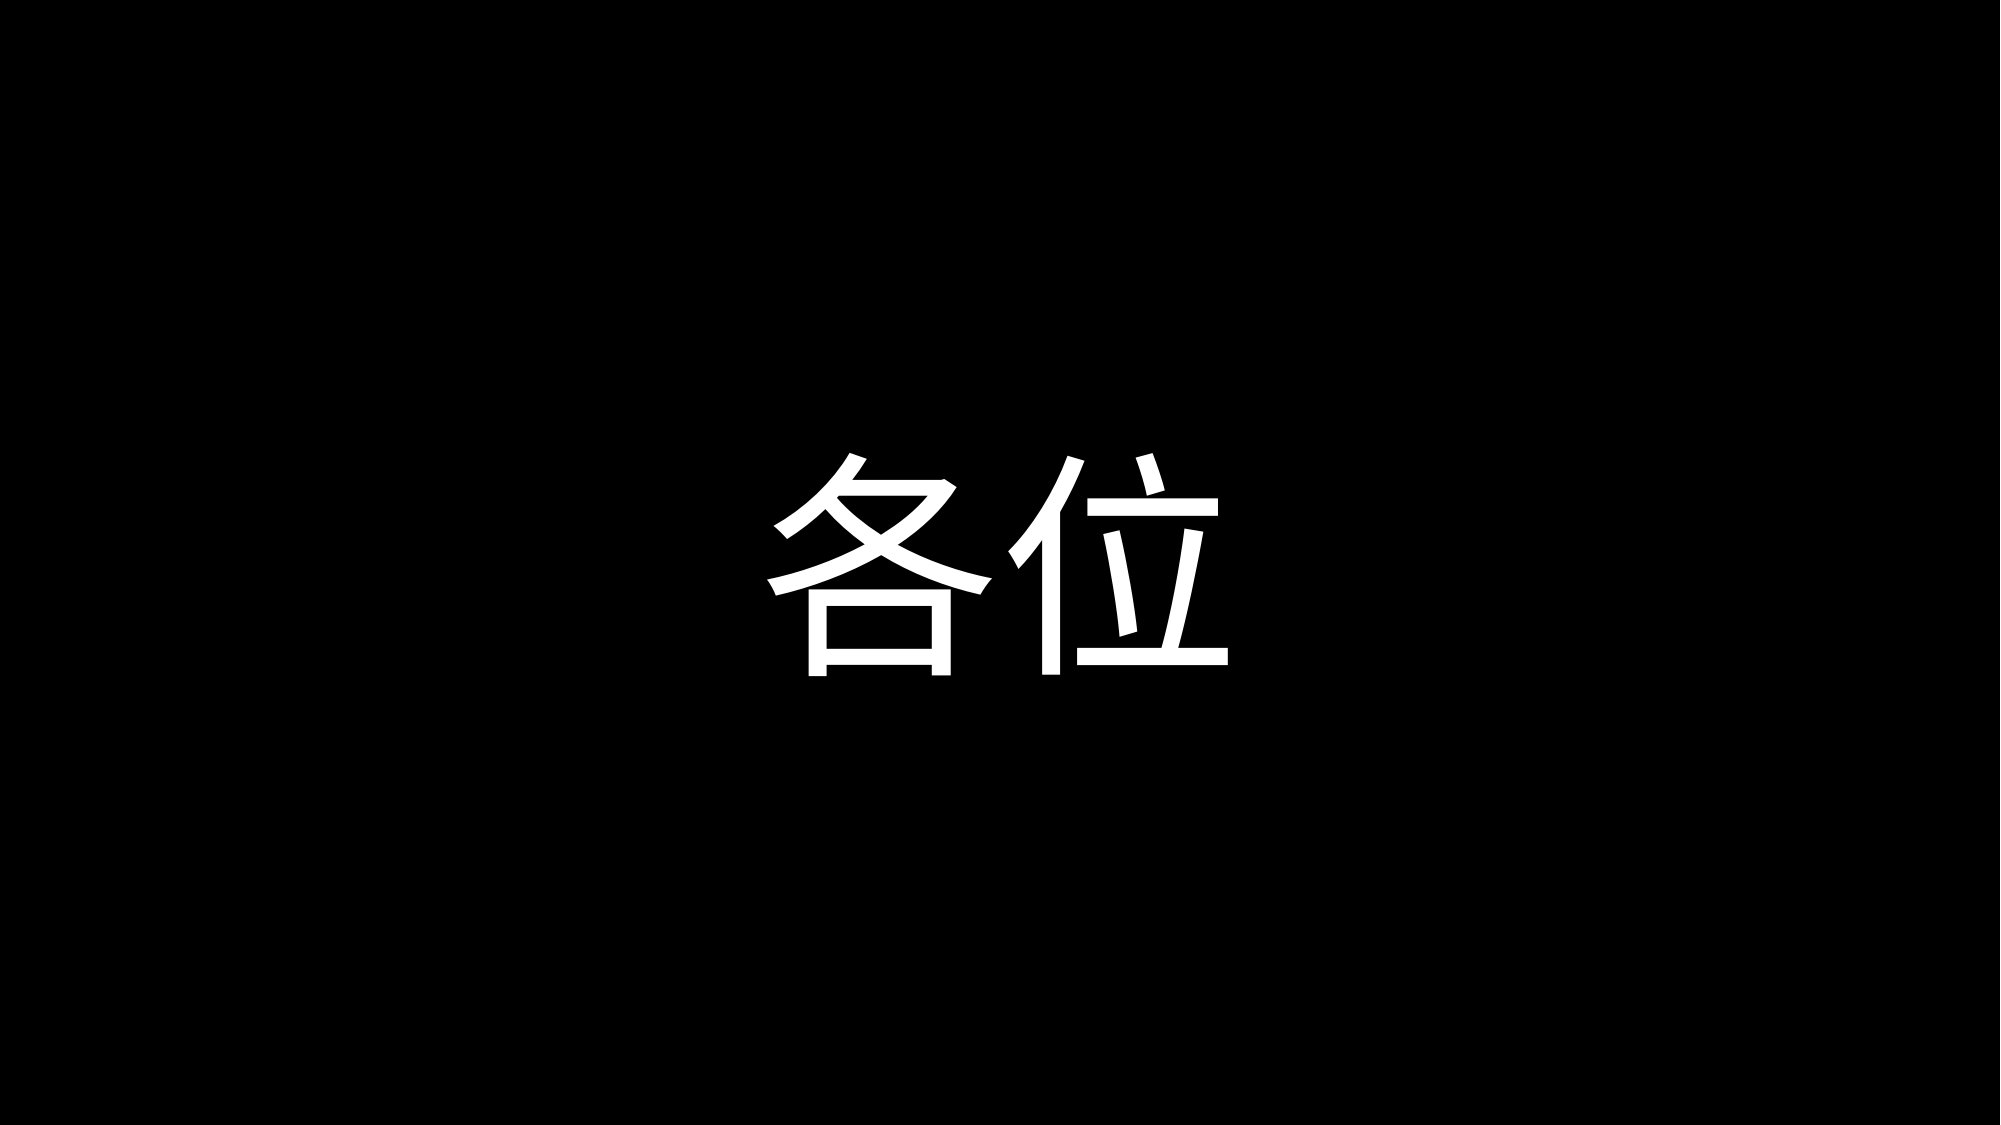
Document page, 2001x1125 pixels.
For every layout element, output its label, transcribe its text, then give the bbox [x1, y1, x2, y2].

text_box 各位 [745, 409, 1255, 712]
